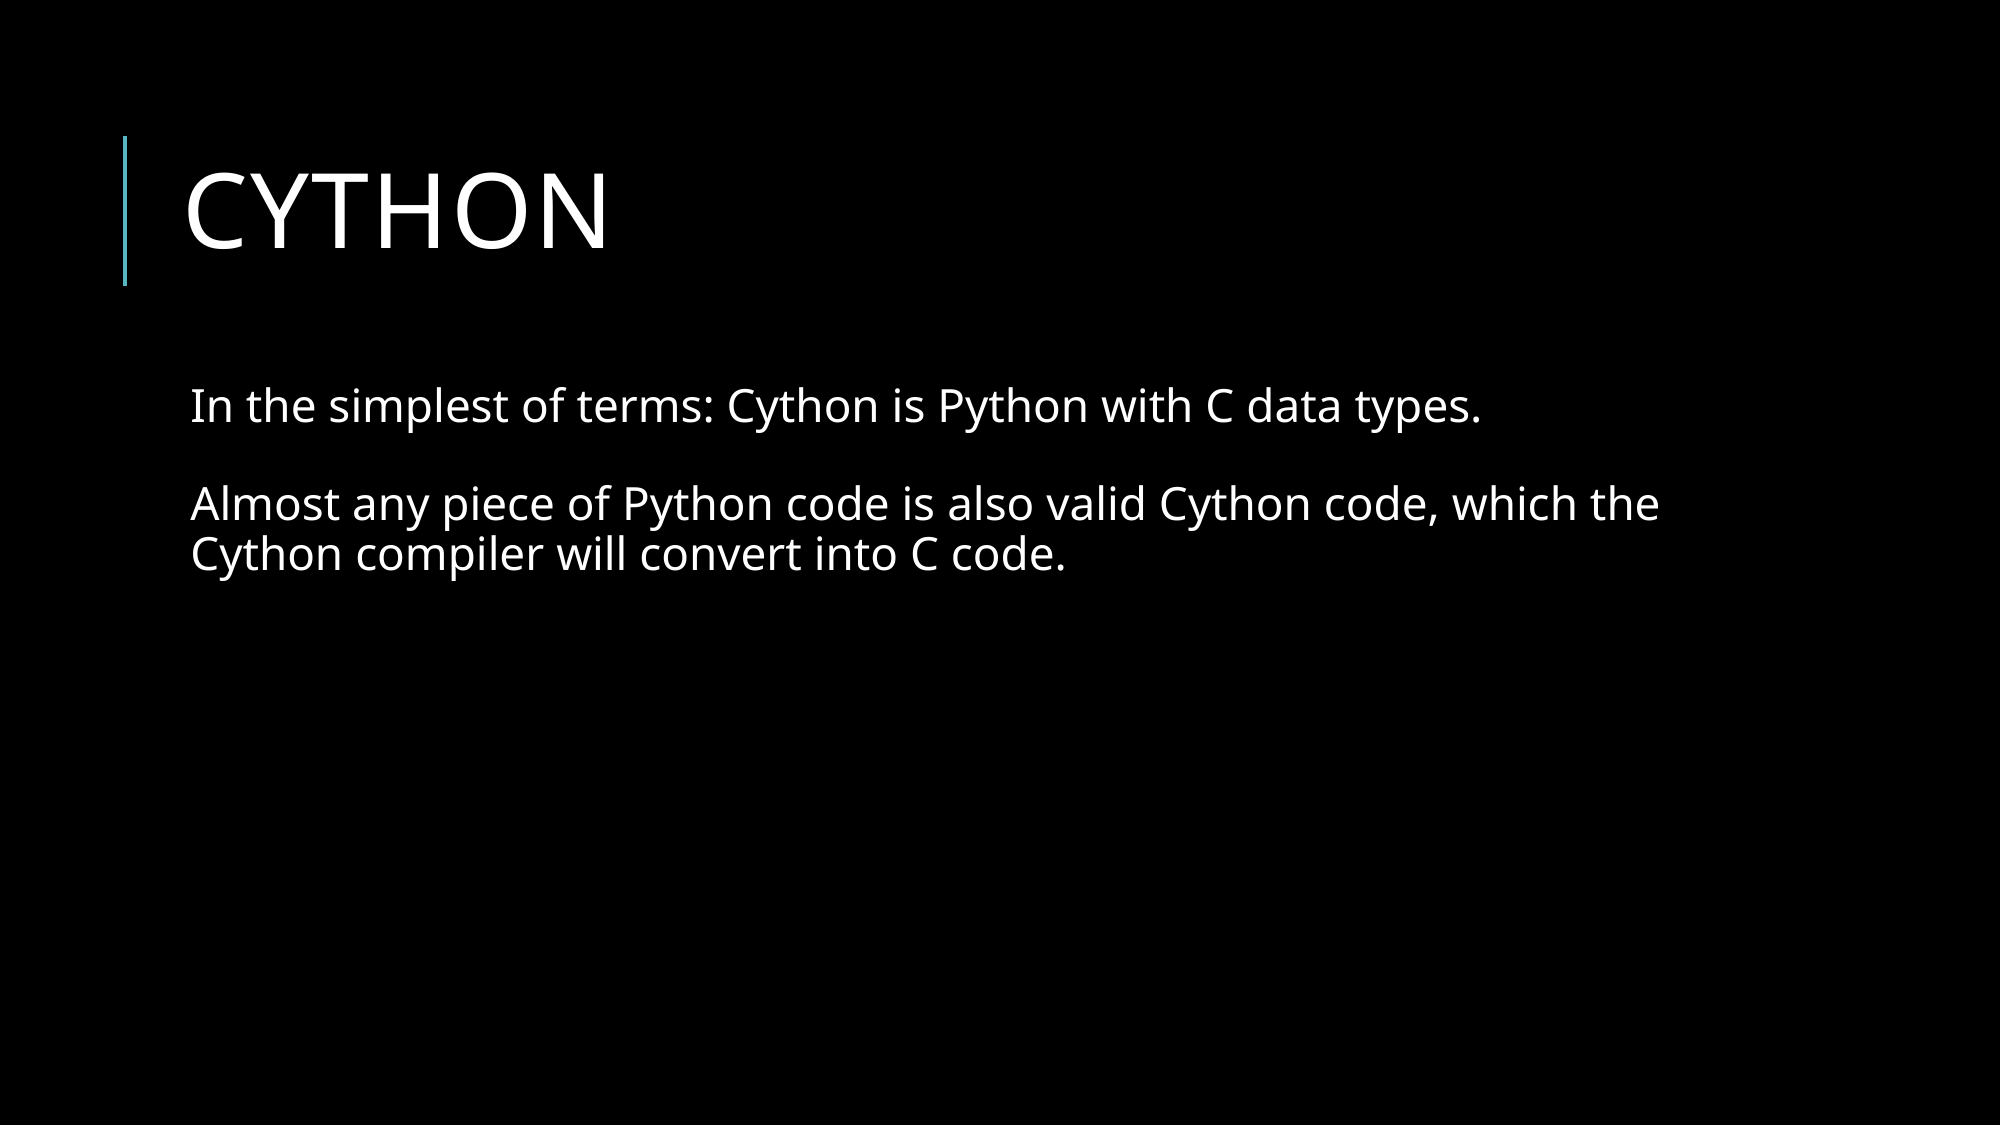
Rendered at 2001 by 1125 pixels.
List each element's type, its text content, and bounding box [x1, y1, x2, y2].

title cython [168, 96, 1763, 342]
list In the simplest of terms: Cython is Python with C data types. Almost any piece of Python code is also valid Cython code, which the Cython compiler will convert into C code. [168, 375, 1763, 1035]
